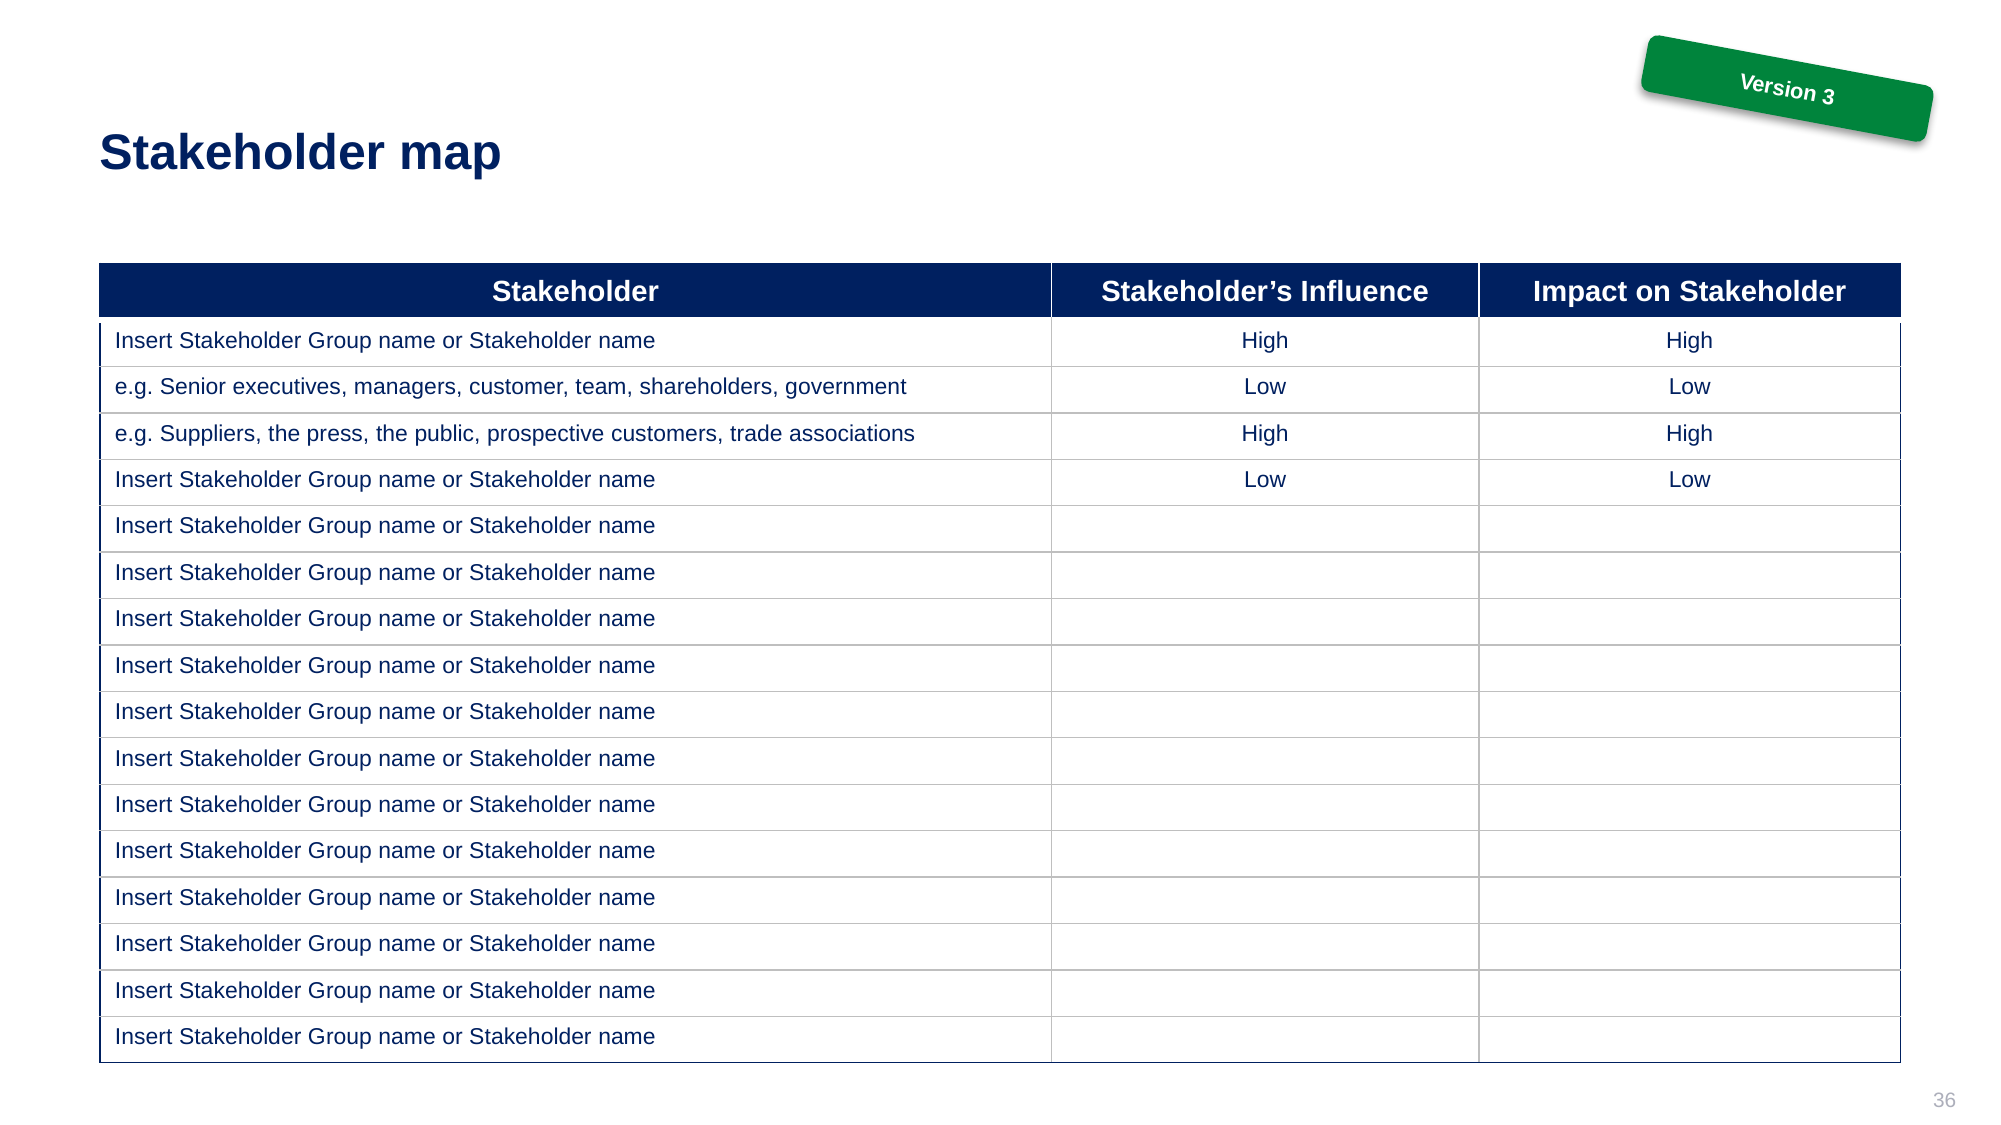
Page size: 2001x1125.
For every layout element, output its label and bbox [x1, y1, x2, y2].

table_cell [101, 692, 1051, 737]
table_cell [1480, 323, 1900, 366]
table_cell [1052, 738, 1478, 784]
table_cell [1052, 1017, 1478, 1062]
table_cell [1480, 831, 1900, 876]
table_cell [1480, 878, 1900, 923]
table_cell [1480, 367, 1900, 412]
table_cell [101, 599, 1051, 644]
table_cell [101, 367, 1051, 412]
table_cell [1480, 460, 1900, 505]
table_cell [1480, 599, 1900, 644]
table_cell [101, 646, 1051, 691]
slide_number [1506, 1088, 1957, 1119]
table_header [1052, 264, 1478, 317]
table_cell [1480, 646, 1900, 691]
table_cell [1480, 1017, 1900, 1062]
table_cell [1480, 738, 1900, 784]
table_cell [1052, 553, 1478, 598]
table_cell [1052, 414, 1478, 459]
table_cell [1480, 506, 1900, 551]
table_header [1480, 264, 1900, 317]
table_cell [101, 460, 1051, 505]
text_box [1640, 34, 1935, 143]
table_cell [1052, 646, 1478, 691]
table_cell [101, 506, 1051, 551]
table_cell [1052, 878, 1478, 923]
table_cell [1052, 460, 1478, 505]
table_cell [1052, 924, 1478, 969]
table_cell [1052, 599, 1478, 644]
table_cell [1480, 414, 1900, 459]
table_cell [101, 738, 1051, 784]
table_cell [101, 924, 1051, 969]
table_cell [1052, 367, 1478, 412]
table_cell [1480, 692, 1900, 737]
table_cell [1052, 323, 1478, 366]
table_cell [1052, 506, 1478, 551]
table_cell [101, 831, 1051, 876]
table_cell [101, 971, 1051, 1016]
table_cell [1480, 971, 1900, 1016]
title [84, 59, 1735, 239]
table_cell [101, 323, 1051, 366]
table_cell [101, 553, 1051, 598]
table_cell [1052, 971, 1478, 1016]
table_cell [1052, 785, 1478, 830]
table_cell [1480, 924, 1900, 969]
table_cell [1480, 785, 1900, 830]
table_cell [101, 414, 1051, 459]
table_cell [1480, 553, 1900, 598]
table_cell [101, 878, 1051, 923]
table_cell [1052, 692, 1478, 737]
table_cell [101, 785, 1051, 830]
table_cell [101, 1017, 1051, 1062]
table_cell [1052, 831, 1478, 876]
table_header [101, 264, 1051, 317]
